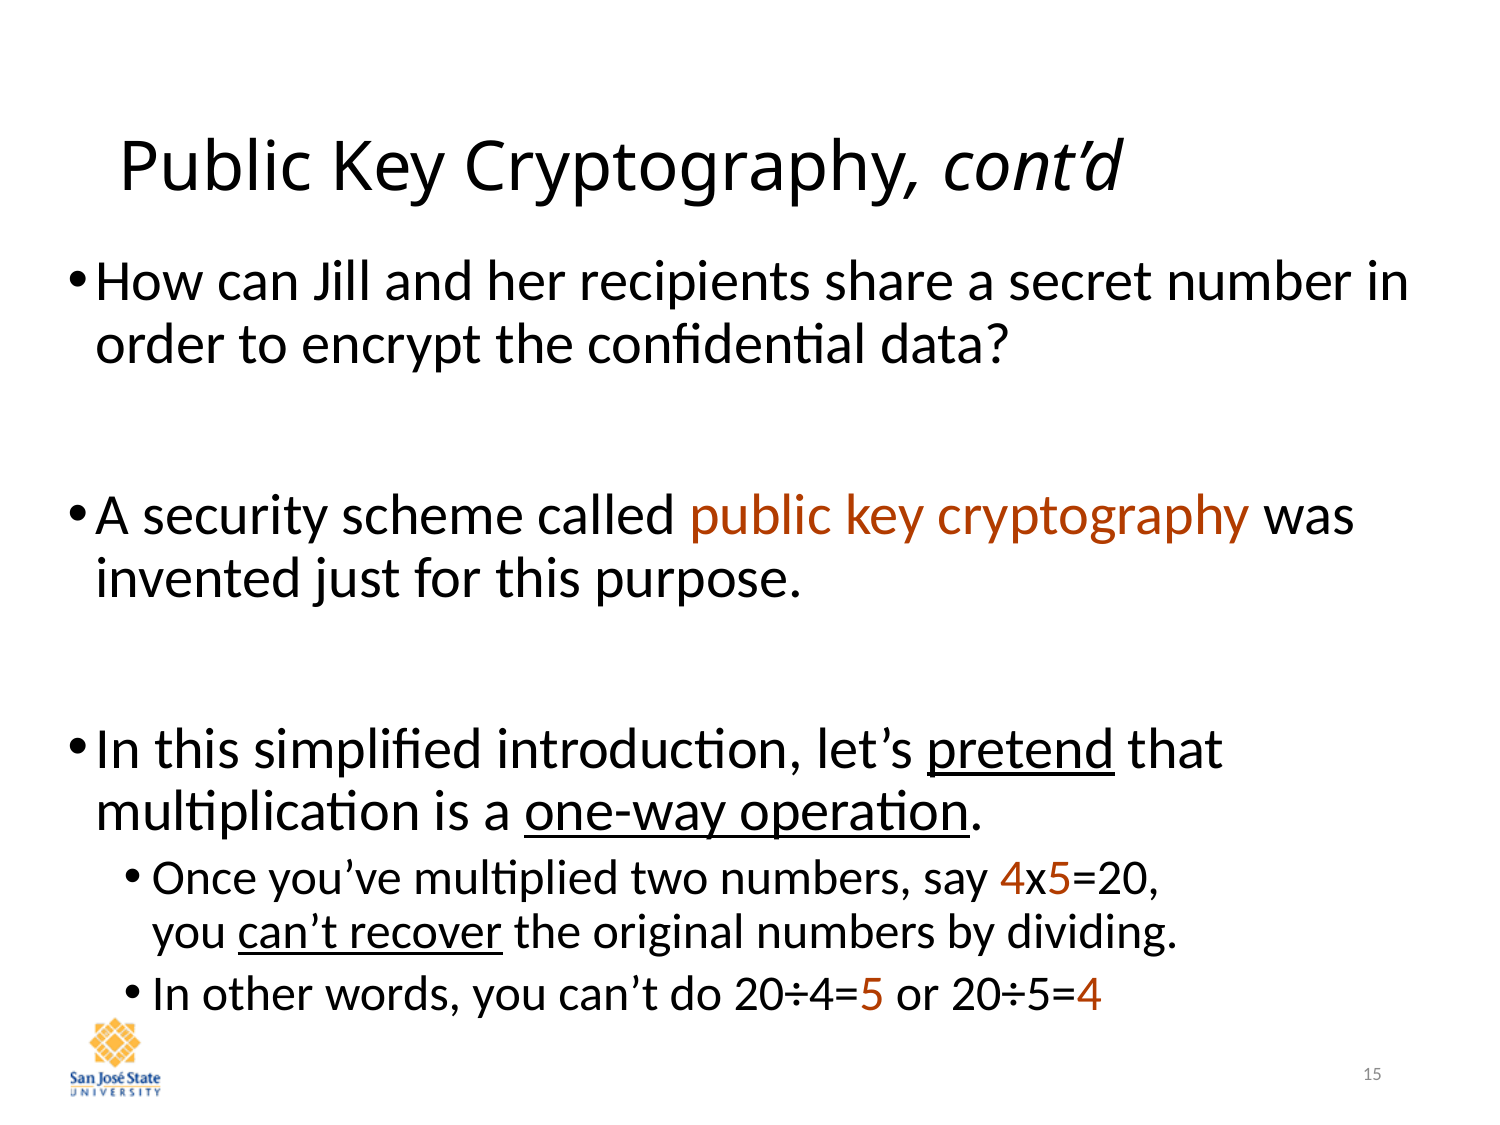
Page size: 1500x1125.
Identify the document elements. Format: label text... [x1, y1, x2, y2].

title Public Key Cryptography, cont’d [103, 59, 1397, 242]
list How can Jill and her recipients share a secret number in order to encrypt the confidential data? A security scheme called public key cryptography was invented just for this purpose. In this simplified introduction, let’s pretend that multiplication is a one-way operation. Once you’ve multiplied two numbers, say 4x5=20, you can’t recover the original numbers by dividing. In other words, you can’t do 20÷4=5 or 20÷5=4 [52, 242, 1448, 1037]
picture [60, 1037, 166, 1112]
slide_number 15 [1059, 1042, 1397, 1103]
